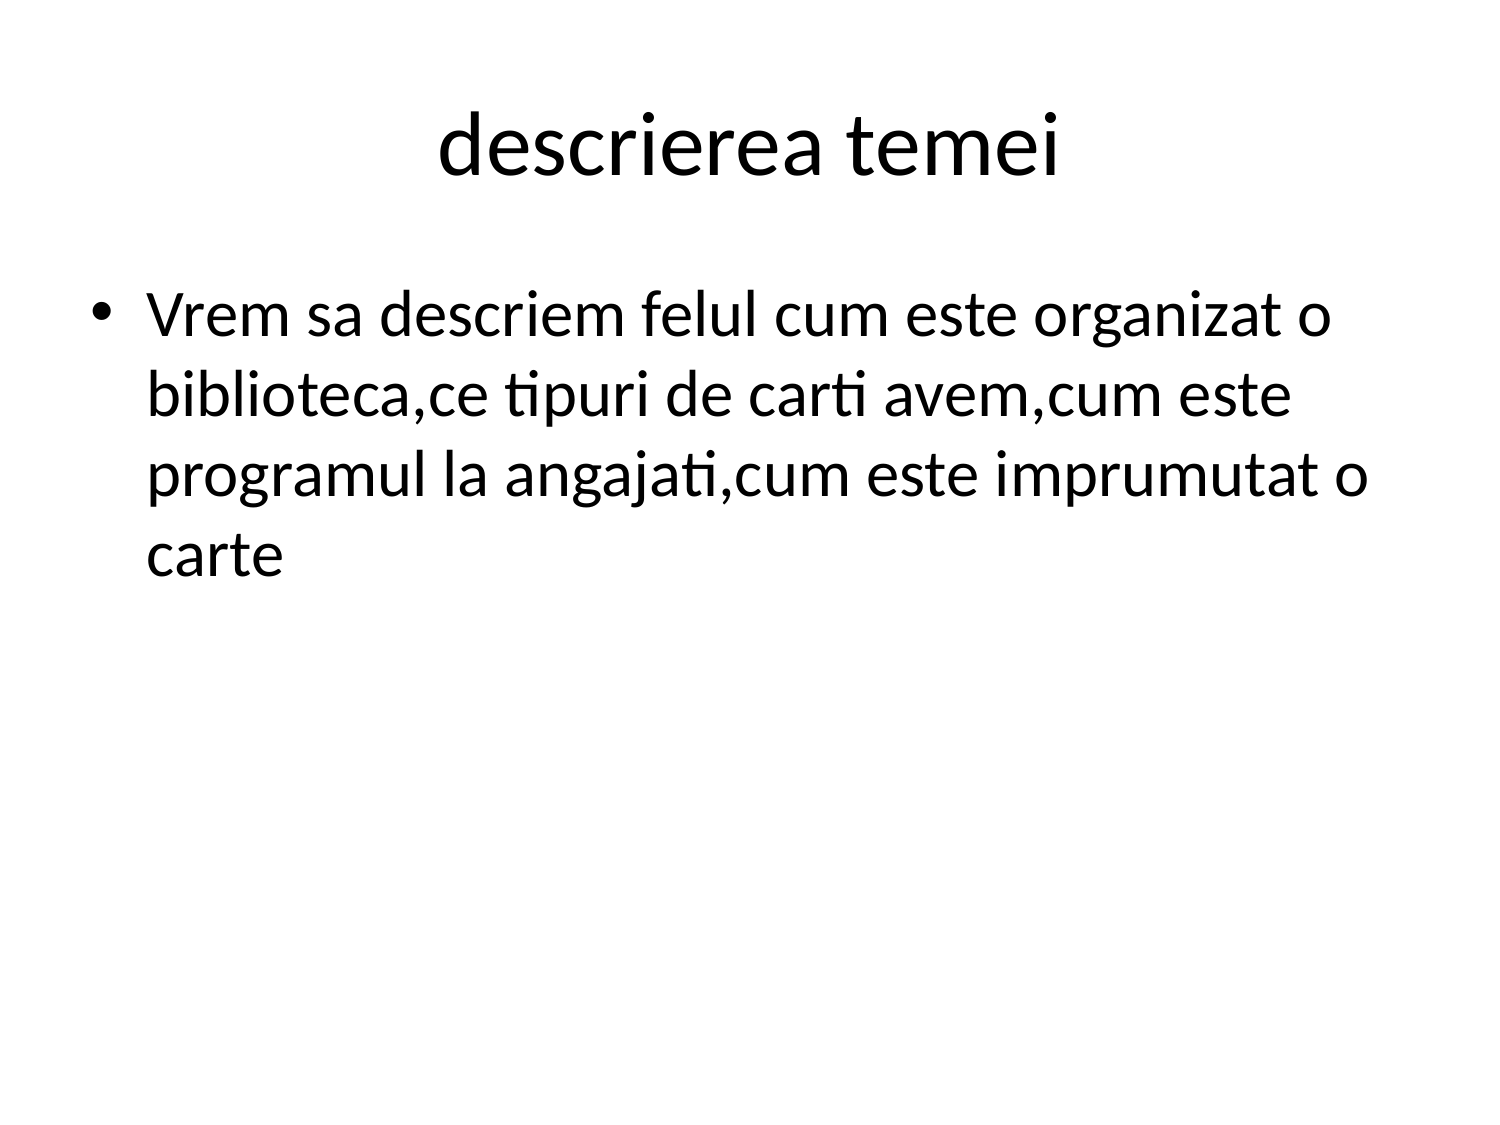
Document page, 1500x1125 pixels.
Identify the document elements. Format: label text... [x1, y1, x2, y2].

list Vrem sa descriem felul cum este organizat o biblioteca,ce tipuri de carti avem,cum este programul la angajati,cum este imprumutat o carte [75, 262, 1425, 1005]
title descrierea temei [75, 45, 1425, 233]
